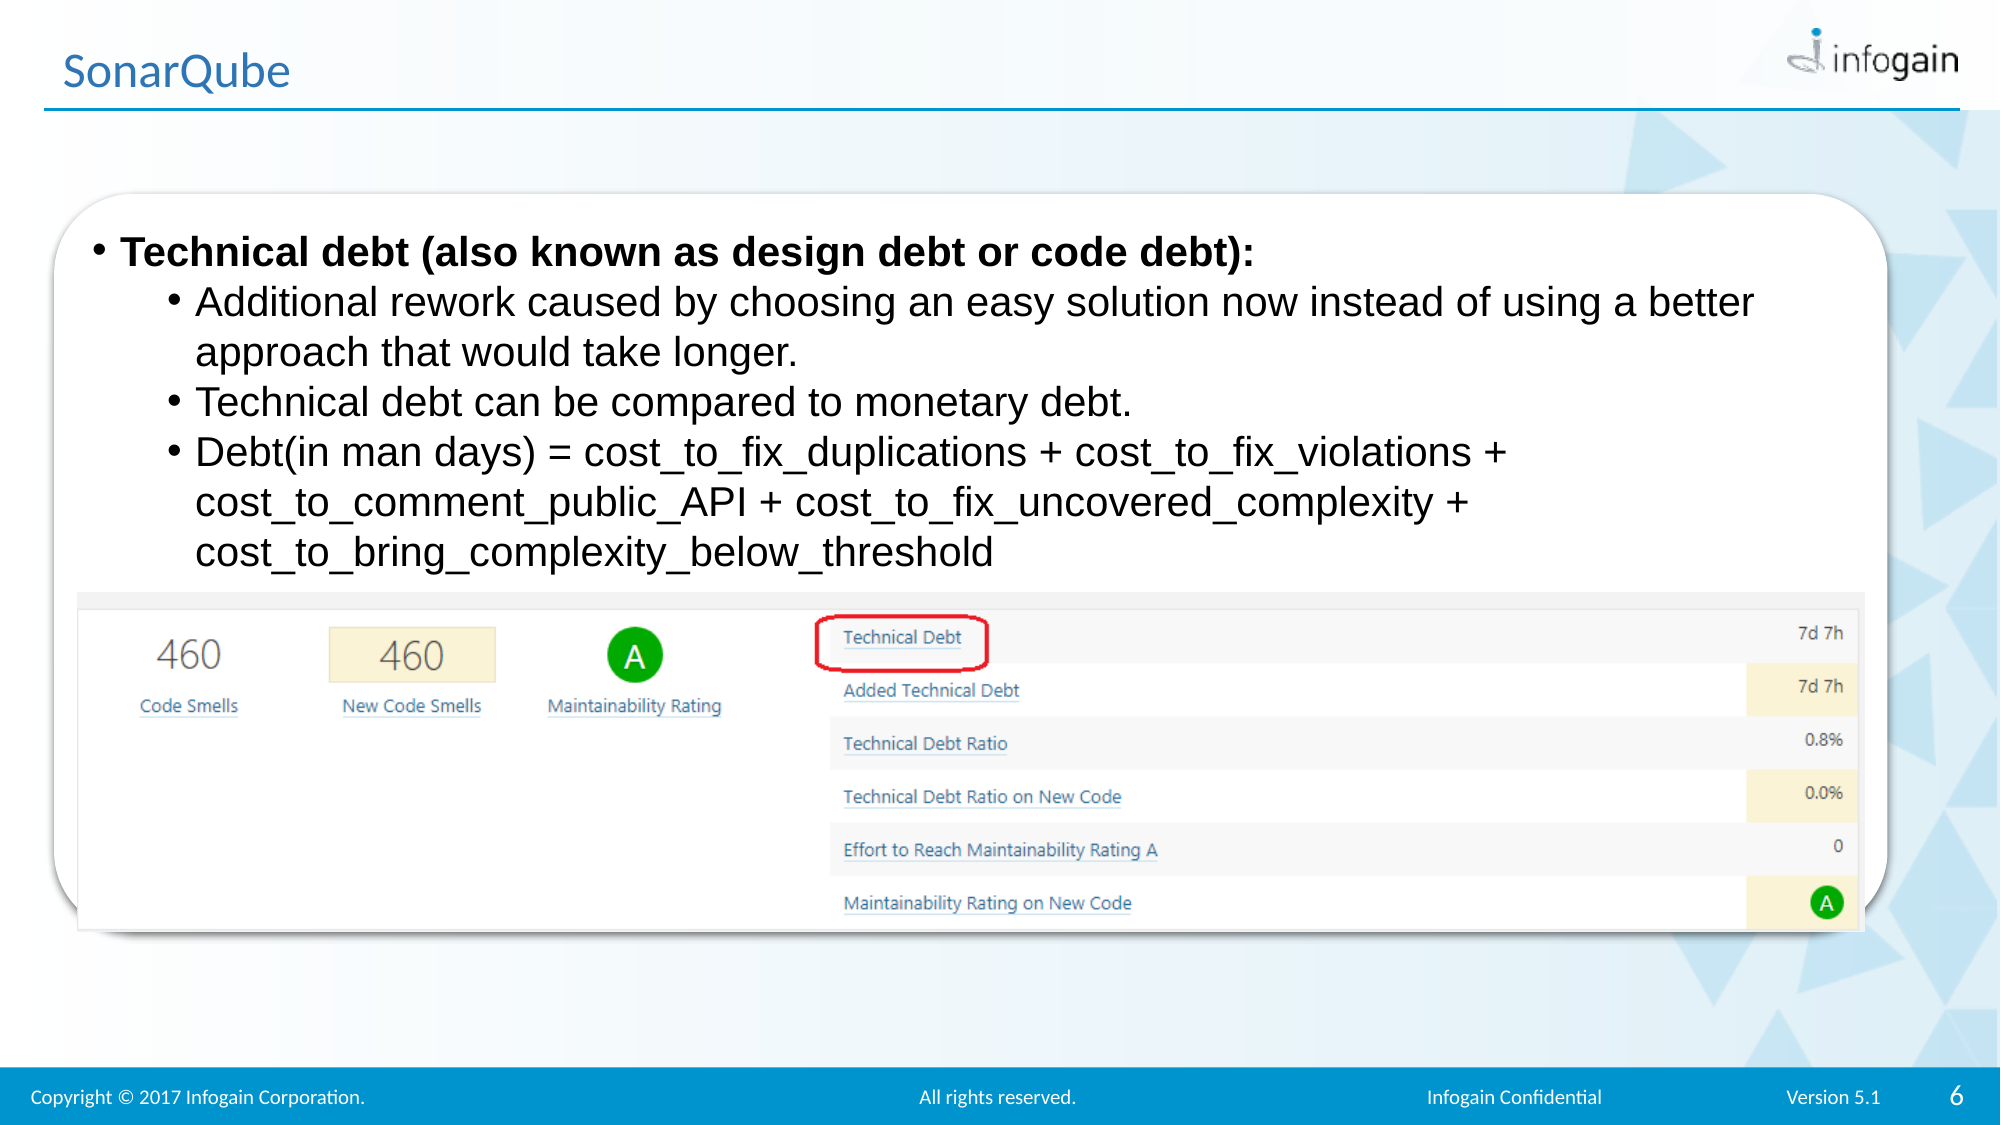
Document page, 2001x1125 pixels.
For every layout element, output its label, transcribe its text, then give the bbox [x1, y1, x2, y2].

picture [77, 110, 1997, 1067]
text_box SonarQube [48, 37, 895, 107]
slide_number 6 [1528, 1069, 1979, 1125]
text_box Technical debt (also known as design debt or code debt): Additional rework caused by choosing an easy solution now instead of using a better approach that would take longer. Technical debt can be compared to monetary debt. Debt(in man days) = cost_to_fix_duplications + cost_to_fix_violations + cost_to_comment_public_API + cost_to_fix_uncovered_complexity + cost_to_bring_complexity_below_threshold [54, 193, 1888, 908]
footer Copyright © 2017 Infogain Corporation. All rights reserved. Infogain Confidential Version 5.1 [16, 1075, 1930, 1125]
picture [1787, 28, 1958, 81]
